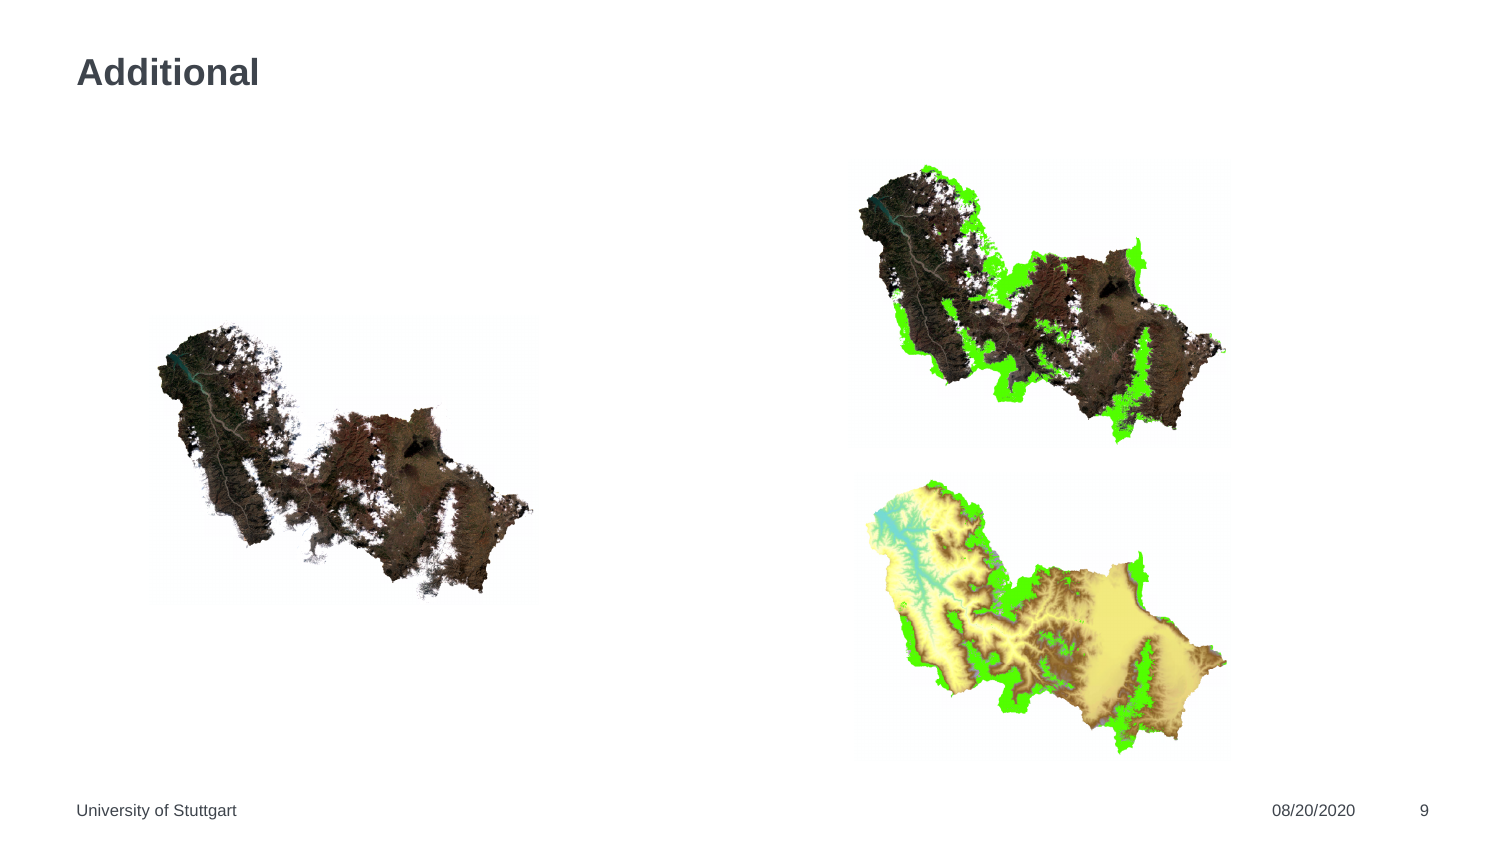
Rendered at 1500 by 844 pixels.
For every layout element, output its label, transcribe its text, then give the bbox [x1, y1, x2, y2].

picture [848, 159, 1231, 448]
picture [854, 472, 1231, 761]
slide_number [1272, 799, 1360, 821]
slide_number 9 [1392, 799, 1430, 821]
title Additional [76, 53, 1430, 95]
footer University of Stuttgart [76, 799, 1072, 821]
picture [149, 315, 539, 605]
